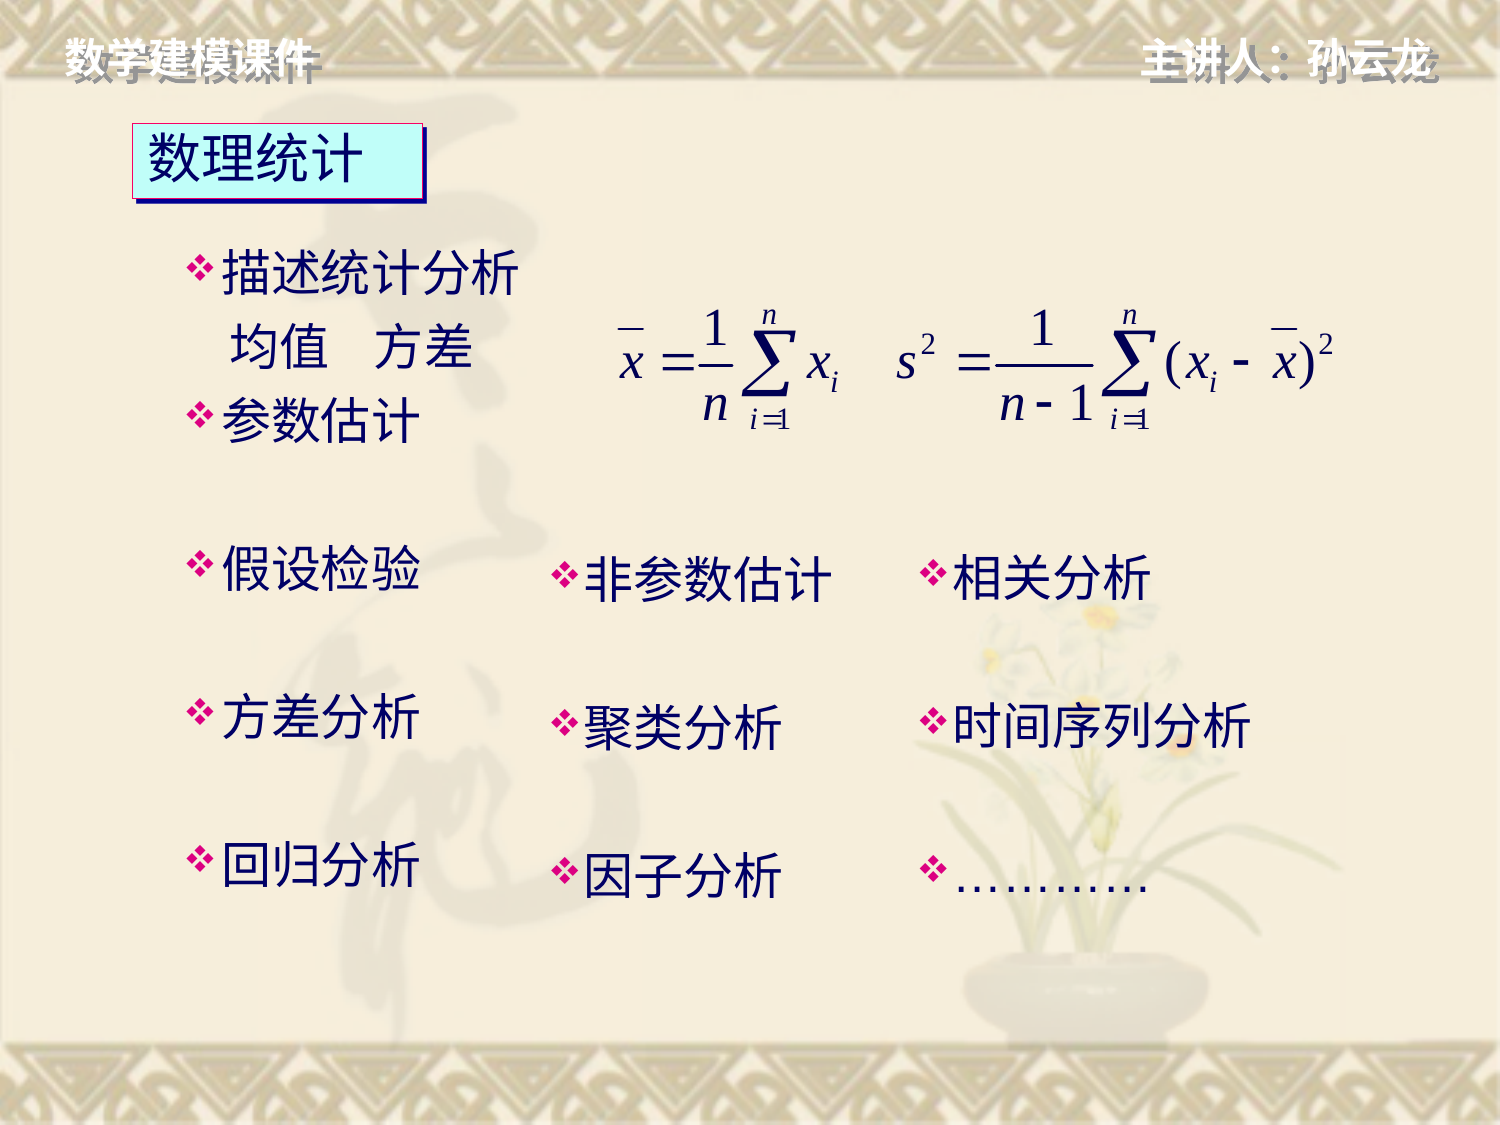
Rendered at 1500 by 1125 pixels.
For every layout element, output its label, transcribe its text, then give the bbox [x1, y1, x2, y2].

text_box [609, 289, 1350, 442]
title 数理统计 [132, 123, 423, 199]
picture [0, 0, 1500, 1125]
list 描述统计分析 均值 方差 参数估计 假设检验 方差分析 回归分析 [168, 240, 1073, 941]
text_box 相关分析 时间序列分析 ………… [901, 546, 1329, 911]
text_box 非参数估计 聚类分析 因子分析 [533, 548, 881, 914]
